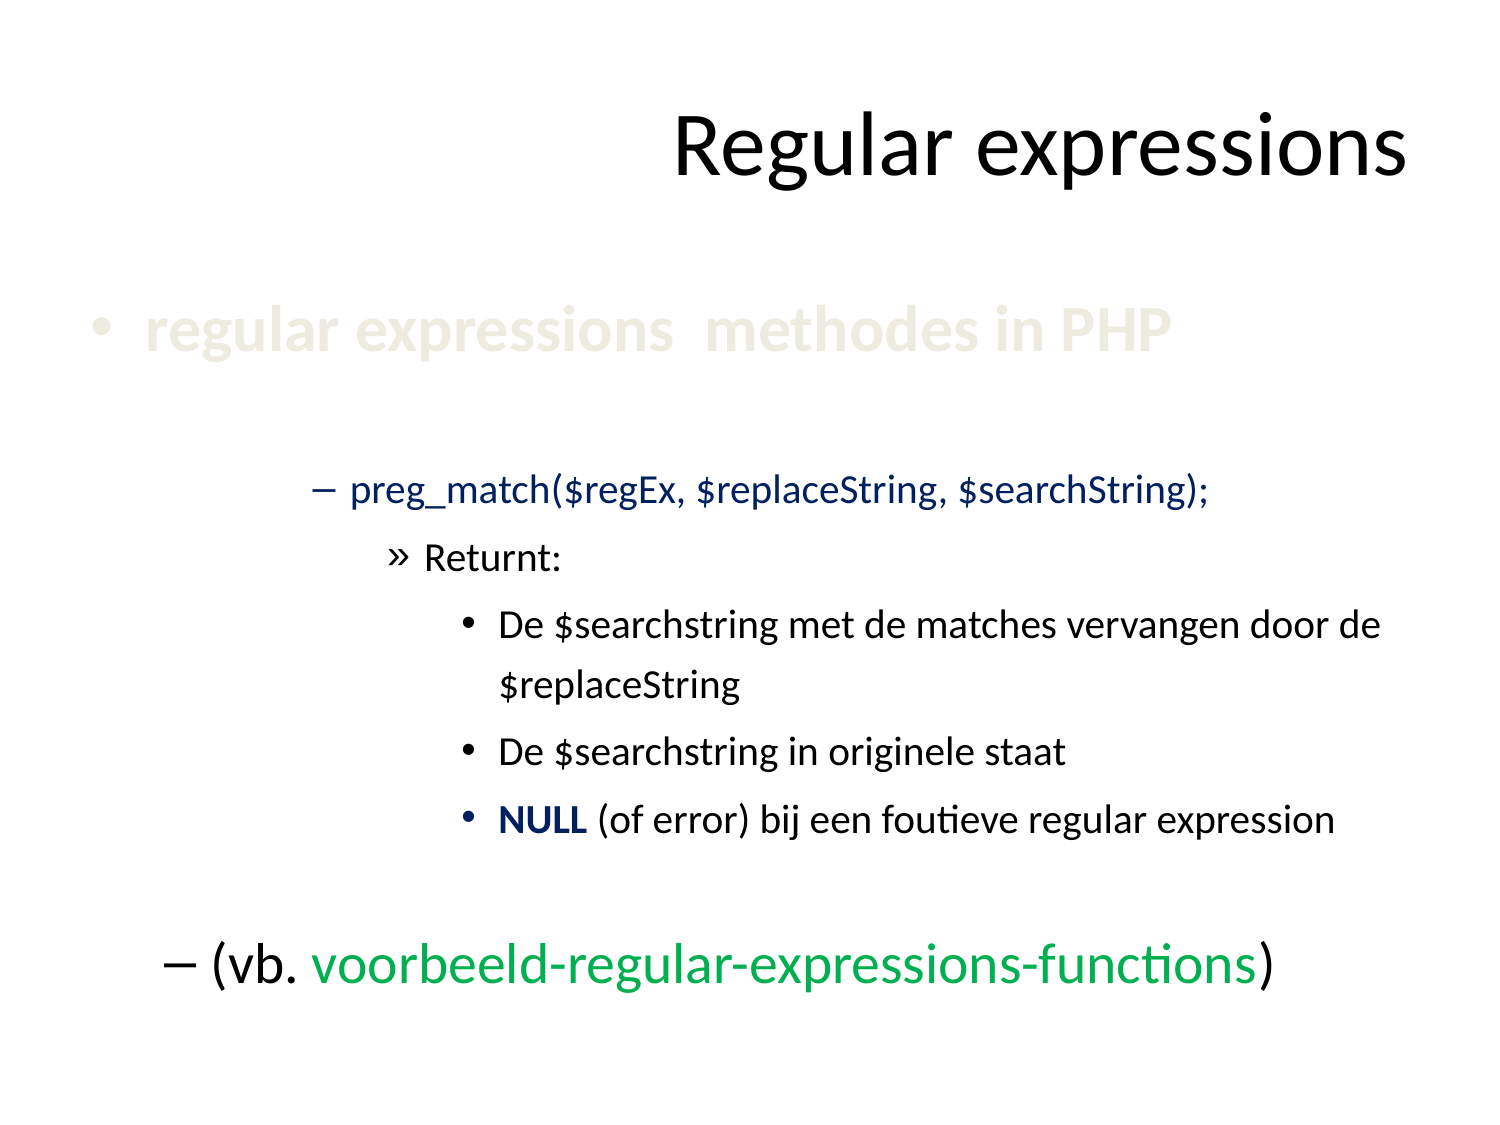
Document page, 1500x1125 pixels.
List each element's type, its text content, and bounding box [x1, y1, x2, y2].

list regular expressions methodes in PHP preg_match($regEx, $replaceString, $searchString); Returnt: De $searchstring met de matches vervangen door de $replaceString De $searchstring in originele staat NULL (of error) bij een foutieve regular expression (vb. voorbeeld-regular-expressions-functions) [75, 262, 1425, 1005]
title Regular expressions [75, 45, 1425, 233]
